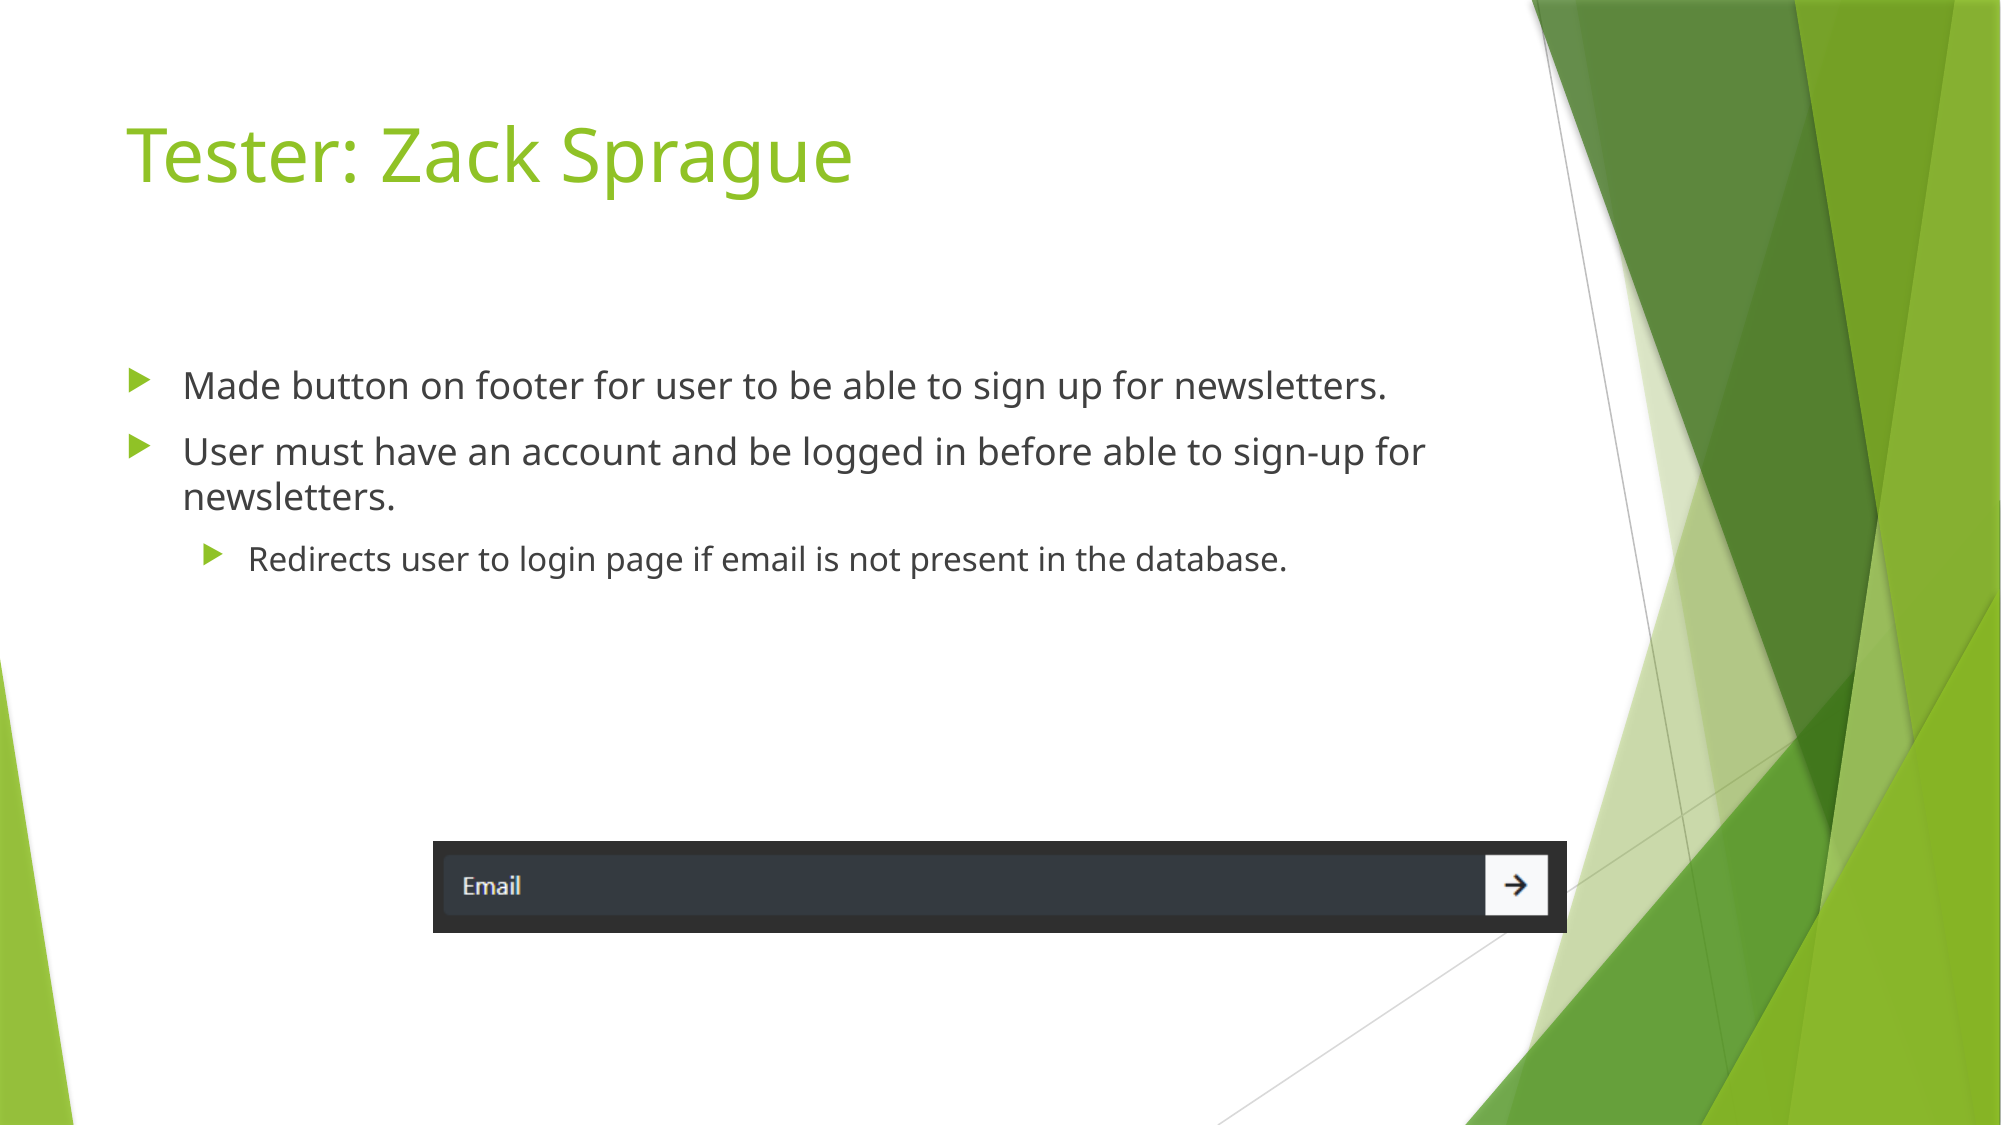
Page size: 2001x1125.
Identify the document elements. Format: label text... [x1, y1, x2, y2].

list Made button on footer for user to be able to sign up for newsletters. User must have an account and be logged in before able to sign-up for newsletters. Redirects user to login page if email is not present in the database. [111, 354, 1522, 992]
picture [432, 841, 1567, 933]
title Tester: Zack Sprague [111, 99, 1522, 317]
